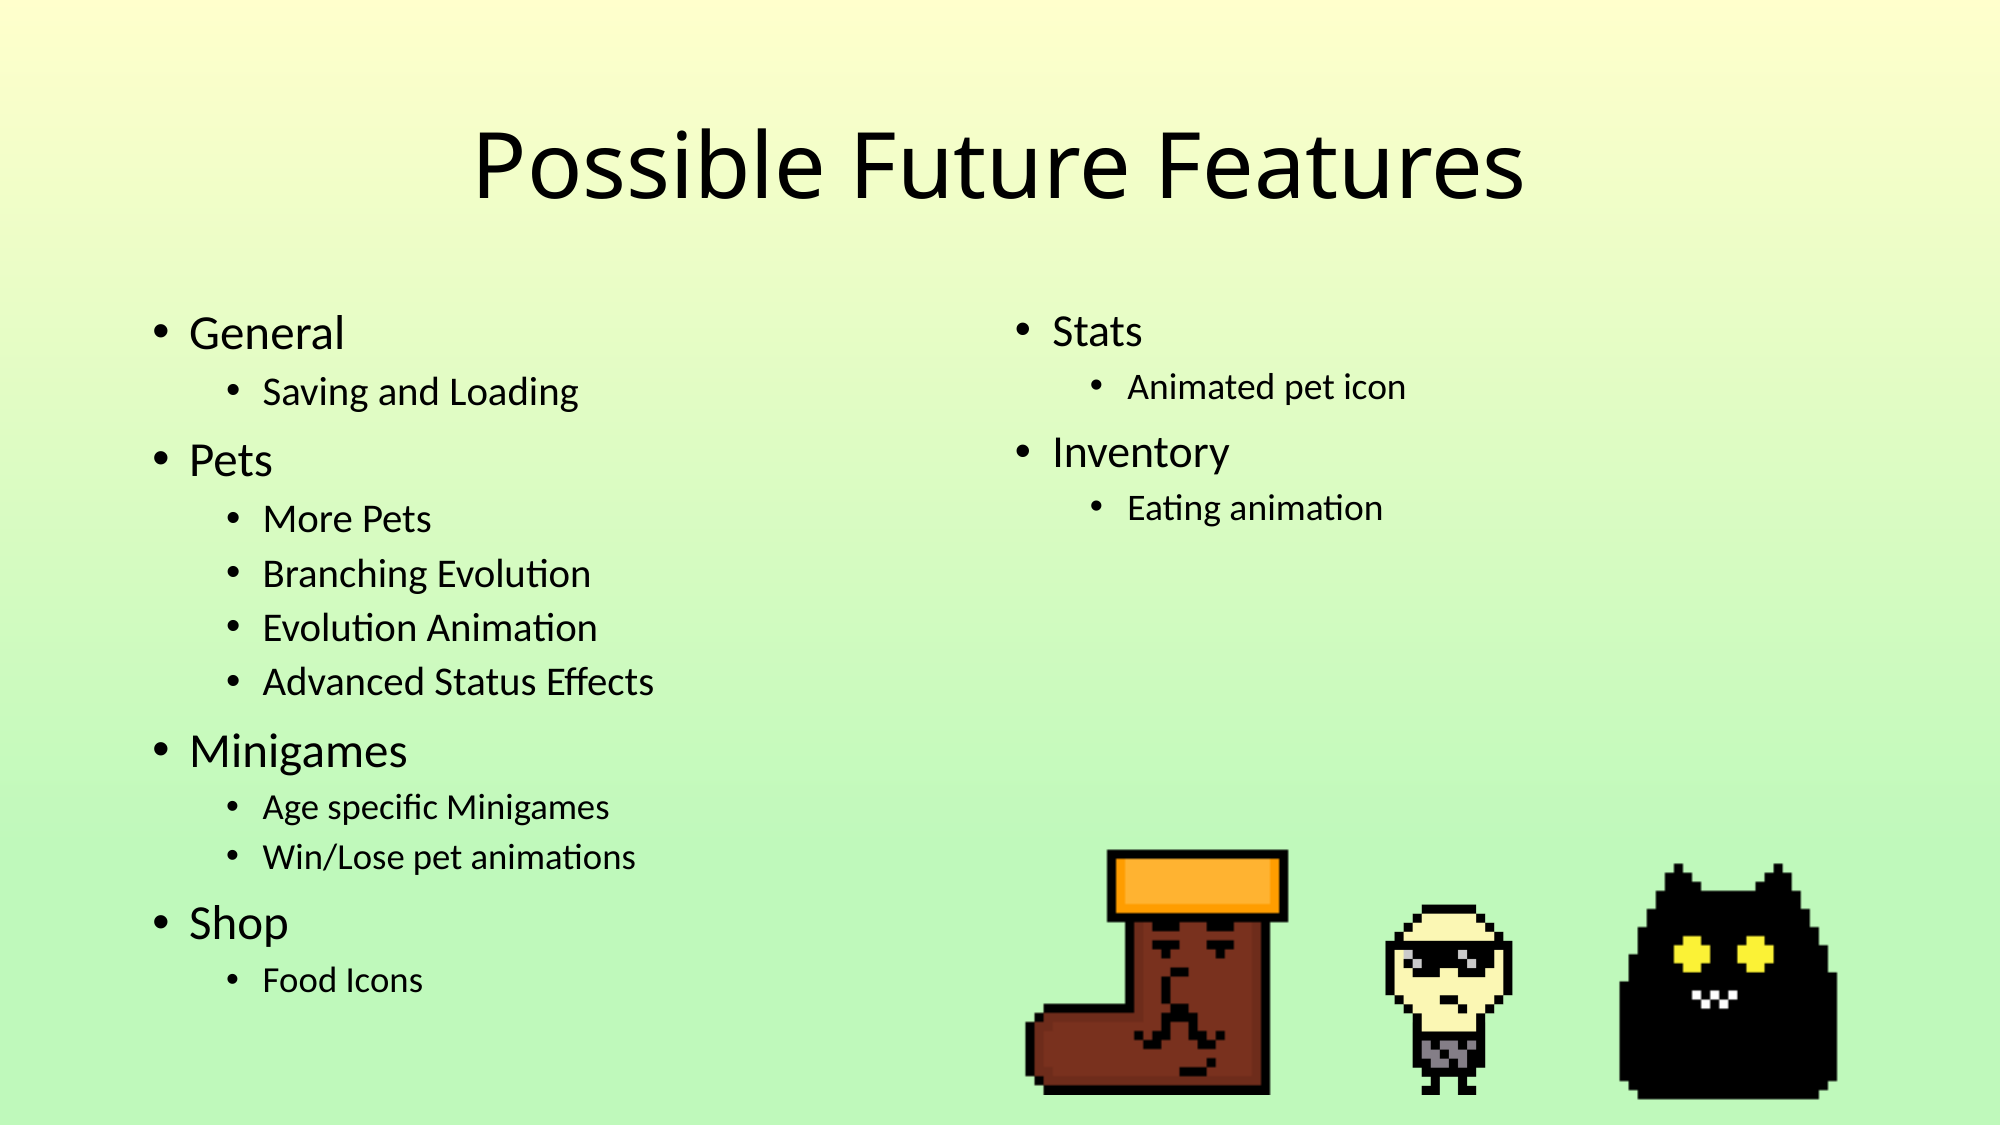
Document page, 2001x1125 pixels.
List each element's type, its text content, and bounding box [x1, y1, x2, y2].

picture [1017, 805, 1883, 1118]
title Possible Future Features [137, 59, 1863, 278]
text_box Stats Animated pet icon Inventory Eating animation [999, 299, 1738, 1014]
list General Saving and Loading Pets More Pets Branching Evolution Evolution Animation Advanced Status Effects Minigames Age specific Minigames Win/Lose pet animations Shop Food Icons [137, 299, 999, 1014]
